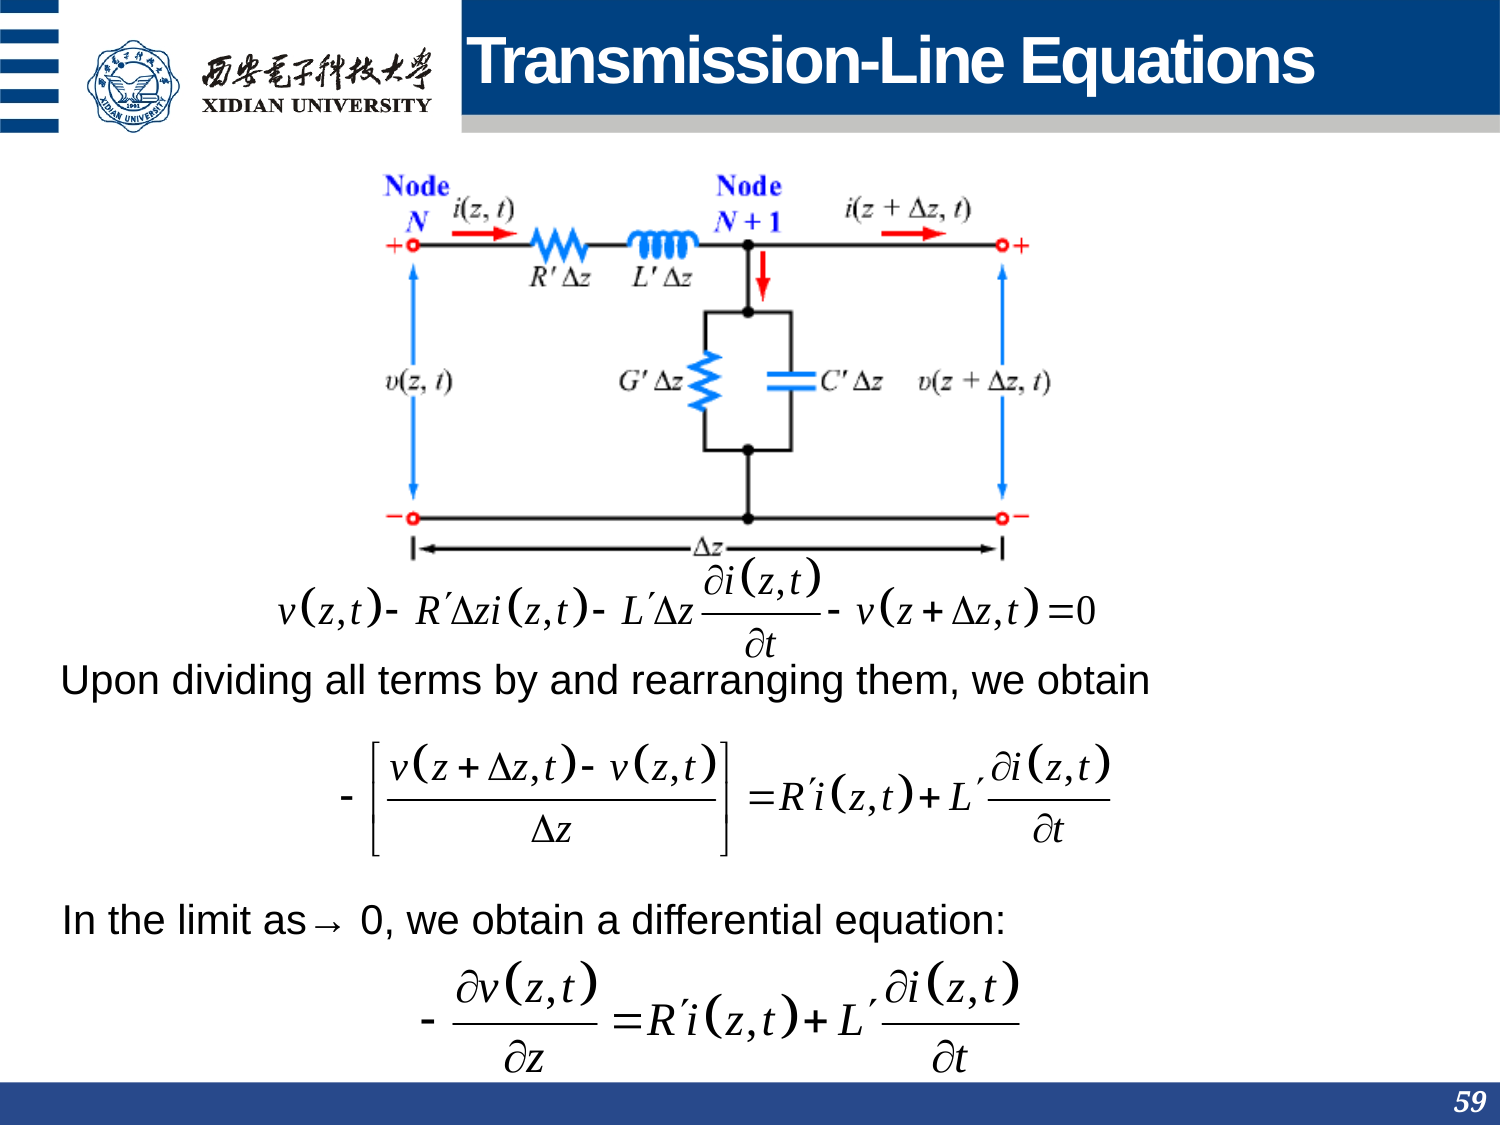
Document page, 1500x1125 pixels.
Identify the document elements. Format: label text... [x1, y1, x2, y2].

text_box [272, 550, 1105, 667]
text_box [333, 733, 1119, 866]
picture [0, 0, 1500, 1082]
text_box [333, 141, 1084, 549]
slide_number 59 [1164, 1082, 1500, 1125]
title Transmission-Line Equations [466, 0, 1500, 114]
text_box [413, 953, 1028, 1083]
